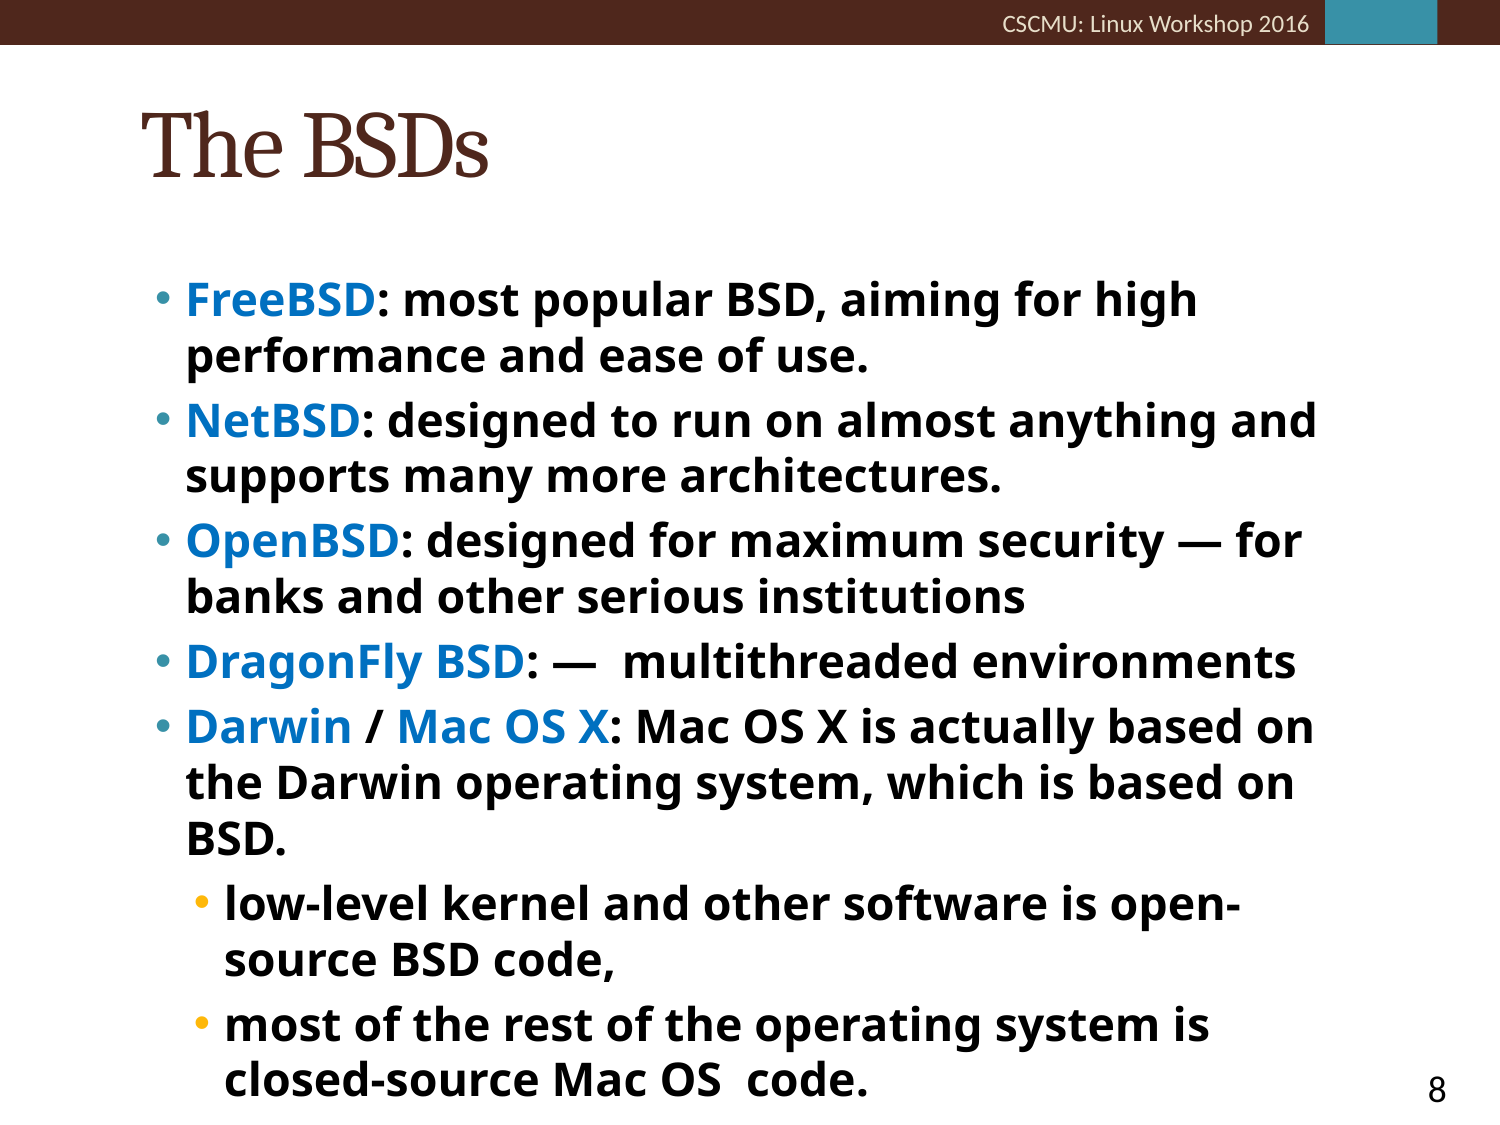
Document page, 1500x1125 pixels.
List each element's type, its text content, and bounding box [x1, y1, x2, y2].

slide_number 8 [1373, 1048, 1500, 1125]
list FreeBSD: most popular BSD, aiming for high performance and ease of use. NetBSD: designed to run on almost anything and supports many more architectures. OpenBSD: designed for maximum security — for banks and other serious institutions DragonFly BSD: — multithreaded environments Darwin / Mac OS X: Mac OS X is actually based on the Darwin operating system, which is based on BSD. low-level kernel and other software is open-source BSD code, most of the rest of the operating system is closed-source Mac OS code. [125, 262, 1375, 1125]
title The BSDs [125, 45, 1375, 233]
